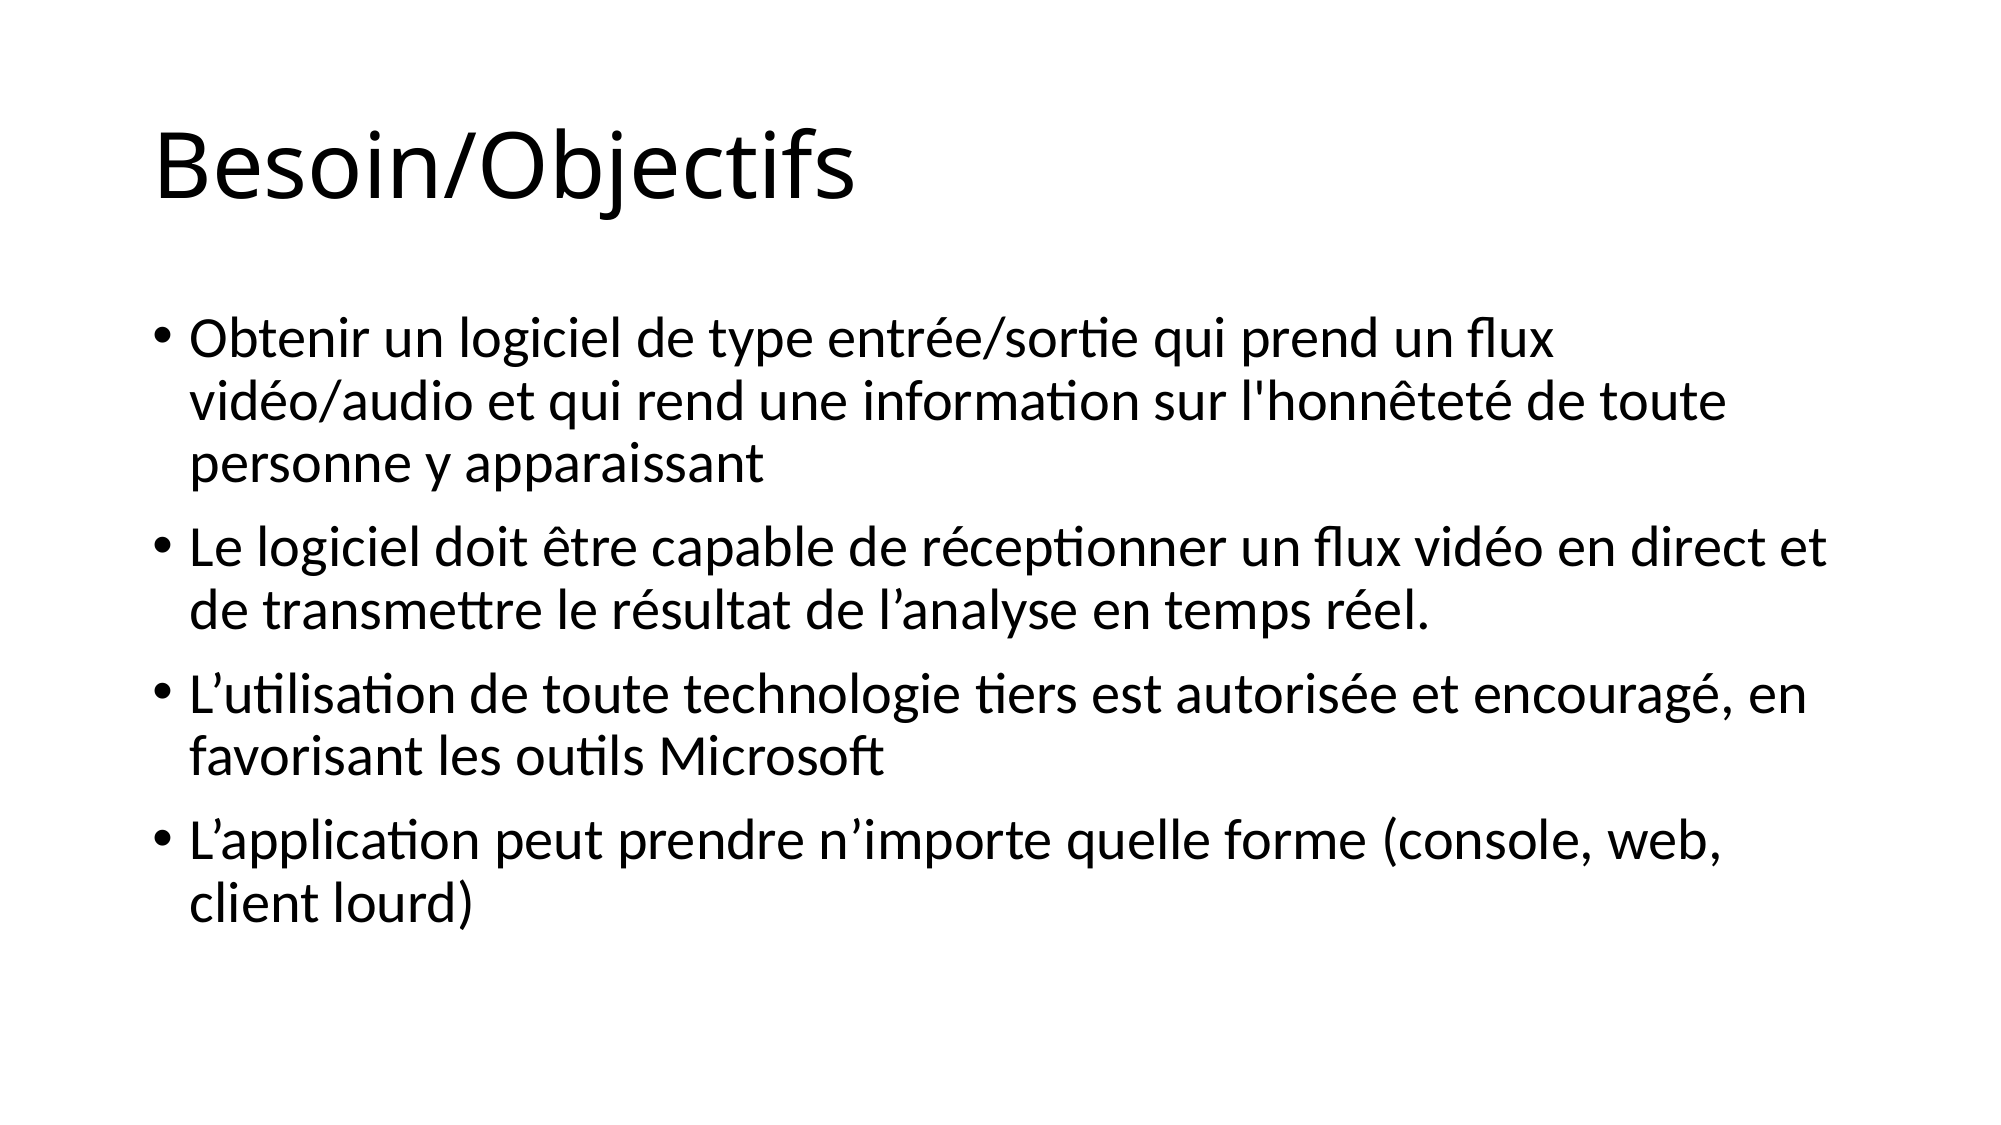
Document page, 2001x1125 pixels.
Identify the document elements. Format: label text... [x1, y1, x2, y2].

list Obtenir un logiciel de type entrée/sortie qui prend un flux vidéo/audio et qui rend une information sur l'honnêteté de toute personne y apparaissant Le logiciel doit être capable de réceptionner un flux vidéo en direct et de transmettre le résultat de l’analyse en temps réel. L’utilisation de toute technologie tiers est autorisée et encouragé, en favorisant les outils Microsoft L’application peut prendre n’importe quelle forme (console, web, client lourd) [137, 299, 1863, 1014]
title Besoin/Objectifs [137, 59, 1863, 278]
